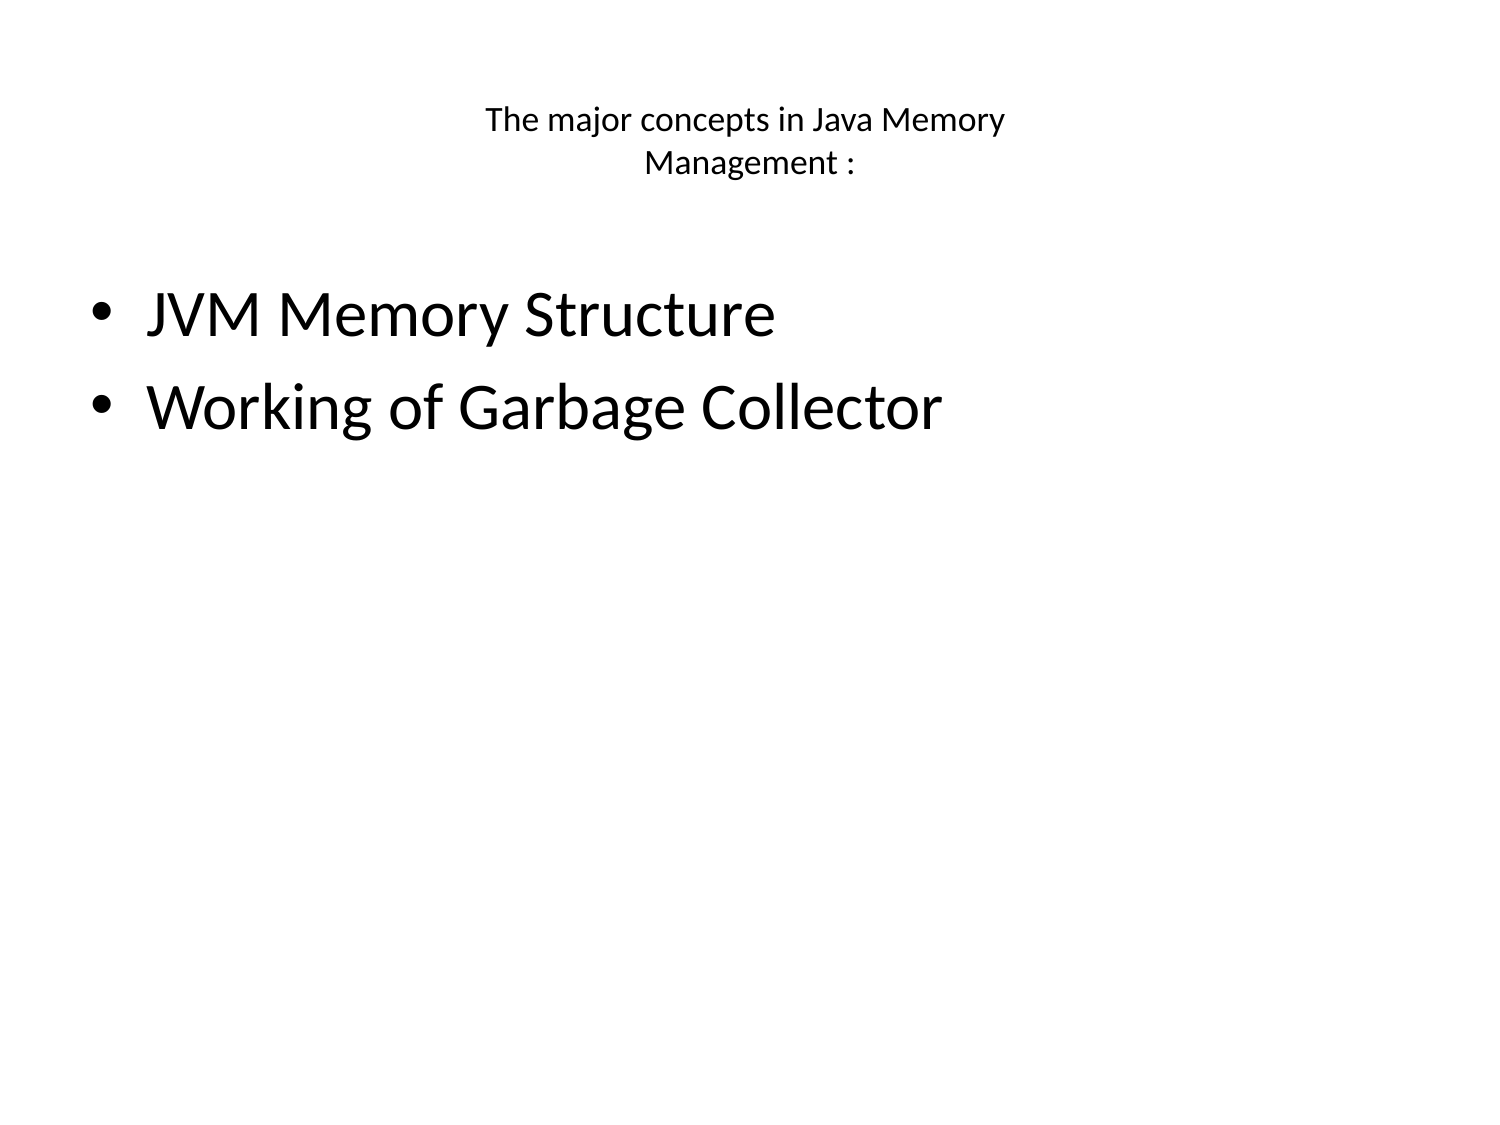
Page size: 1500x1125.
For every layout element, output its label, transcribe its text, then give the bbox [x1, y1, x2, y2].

title The major concepts in Java Memory Management : [75, 45, 1425, 233]
list JVM Memory Structure Working of Garbage Collector [75, 262, 1425, 1005]
